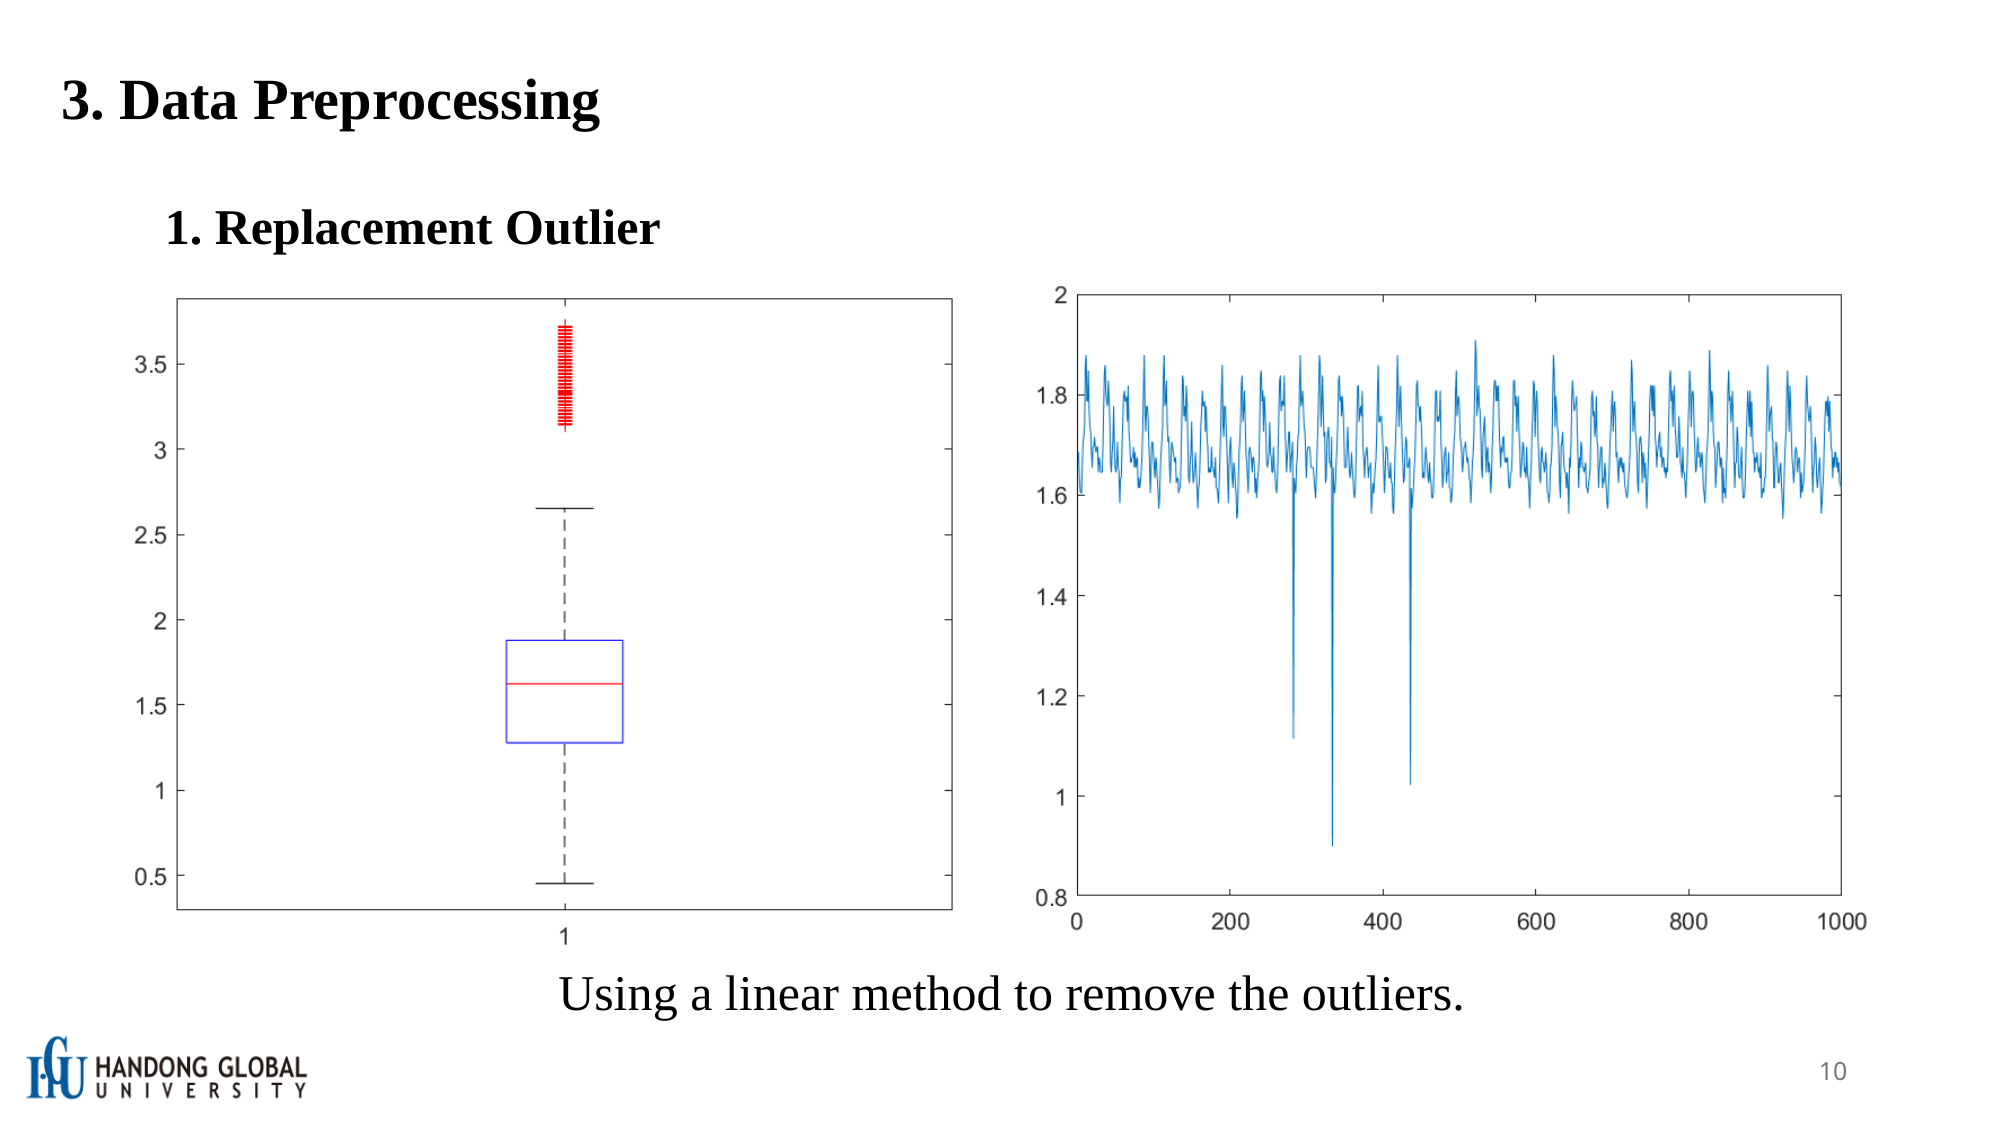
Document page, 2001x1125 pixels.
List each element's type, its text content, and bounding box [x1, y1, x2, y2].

picture [131, 296, 956, 947]
picture [1033, 282, 1869, 934]
slide_number 10 [1412, 1042, 1863, 1103]
text_box Using a linear method to remove the outliers. [543, 953, 1544, 1028]
text_box 3. Data Preprocessing [46, 53, 844, 139]
picture [13, 1035, 311, 1119]
text_box 1. Replacement Outlier [149, 187, 706, 263]
